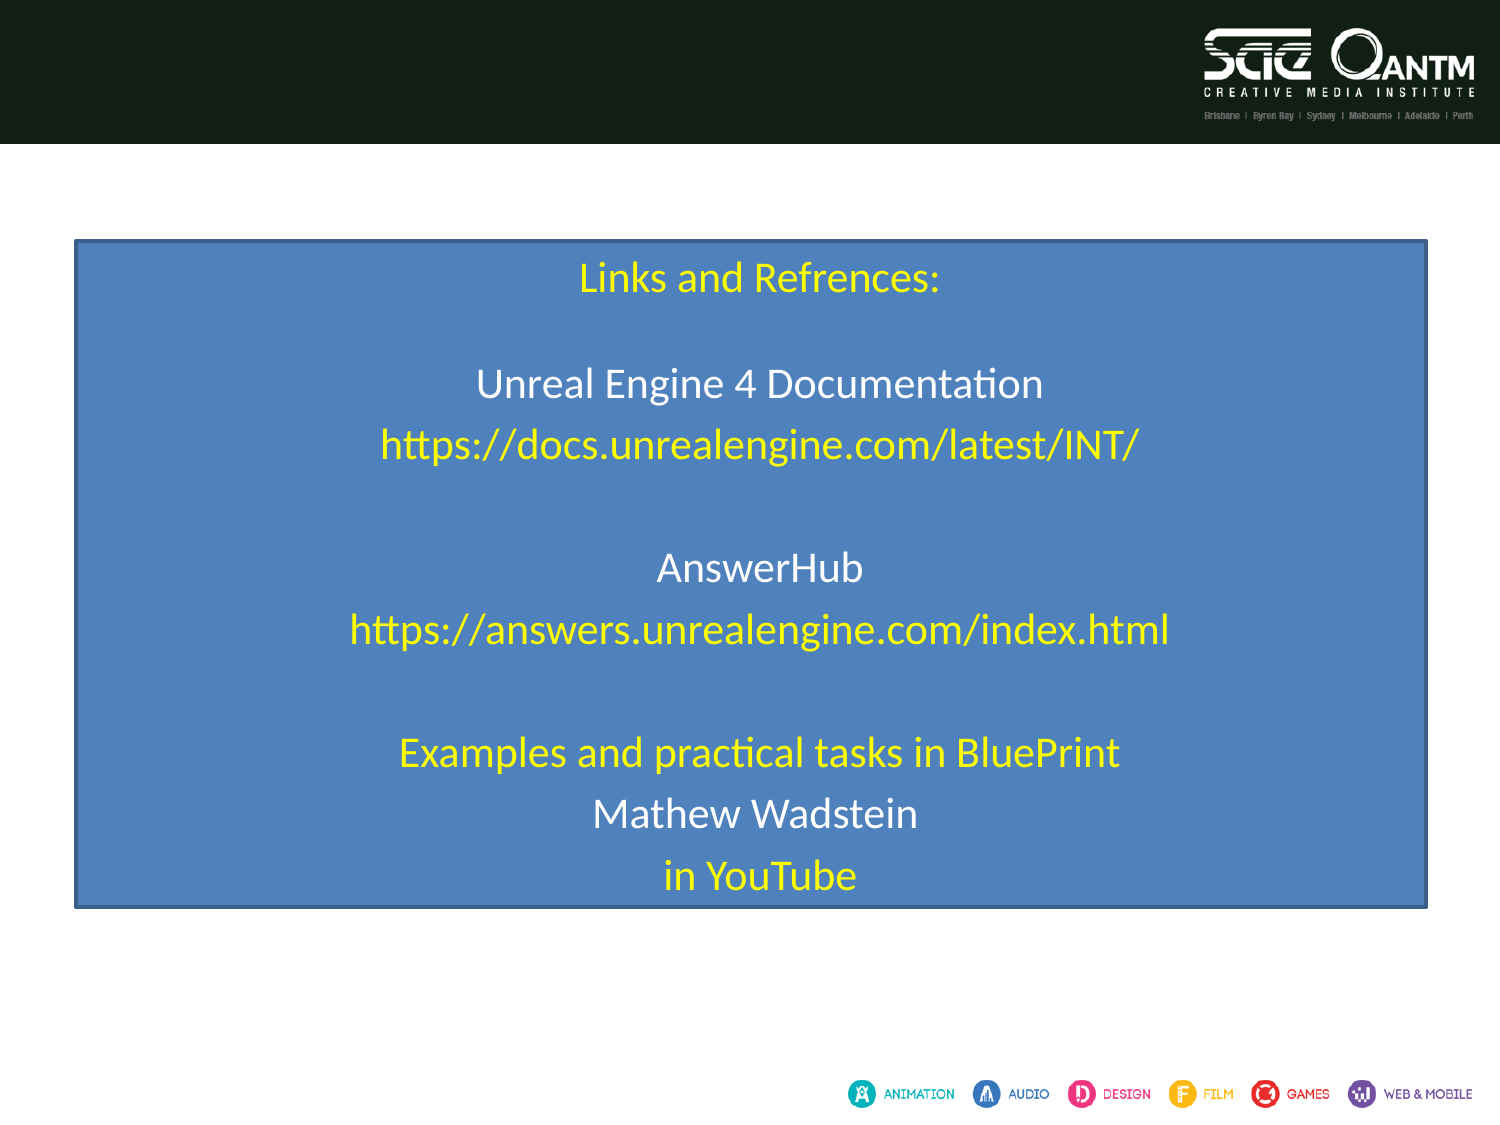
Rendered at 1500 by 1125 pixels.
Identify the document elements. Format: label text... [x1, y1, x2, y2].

picture [0, 1068, 1500, 1125]
picture [0, 0, 1500, 144]
text_box Links and Refrences: Unreal Engine 4 Documentation https://docs.unrealengine.com/latest/INT/ AnswerHub https://answers.unrealengine.com/index.html Examples and practical tasks in BluePrint Mathew Wadstein in YouTube [74, 239, 1428, 909]
